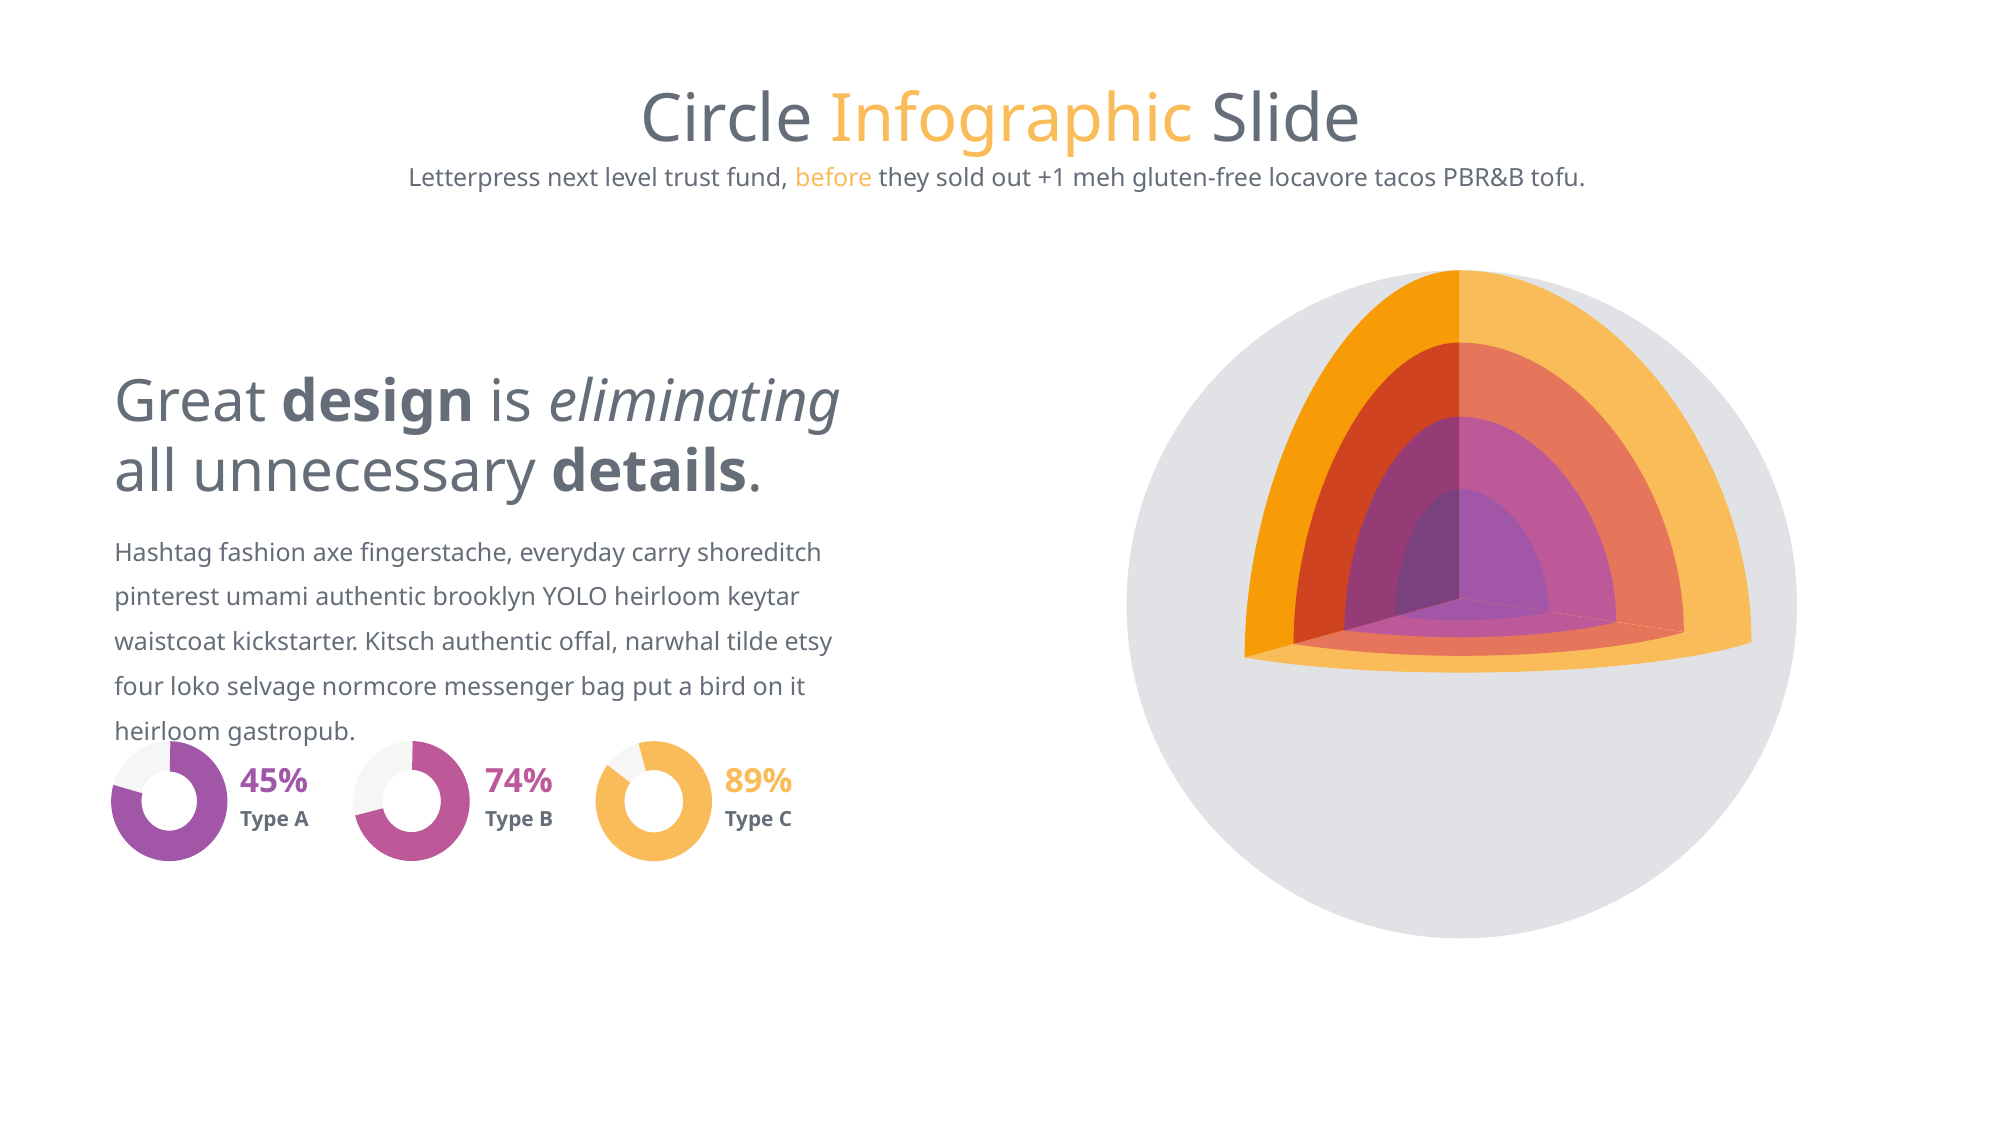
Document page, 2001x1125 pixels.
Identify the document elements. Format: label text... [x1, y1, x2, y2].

text_box Letterpress next level trust fund, before they sold out +1 meh gluten-free locavore tacos PBR&B tofu. [393, 154, 1609, 199]
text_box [111, 741, 315, 862]
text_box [595, 741, 799, 862]
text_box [1126, 270, 1798, 939]
text_box Great design is eliminating all unnecessary details. [99, 356, 918, 511]
text_box Hashtag fashion axe fingerstache, everyday carry shoreditch pinterest umami authentic brooklyn YOLO heirloom keytar waistcoat kickstarter. Kitsch authentic offal, narwhal tilde etsy four loko selvage normcore messenger bag put a bird on it heirloom gastropub. [99, 513, 898, 753]
text_box Circle Infographic Slide [381, 66, 1621, 162]
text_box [353, 741, 559, 862]
